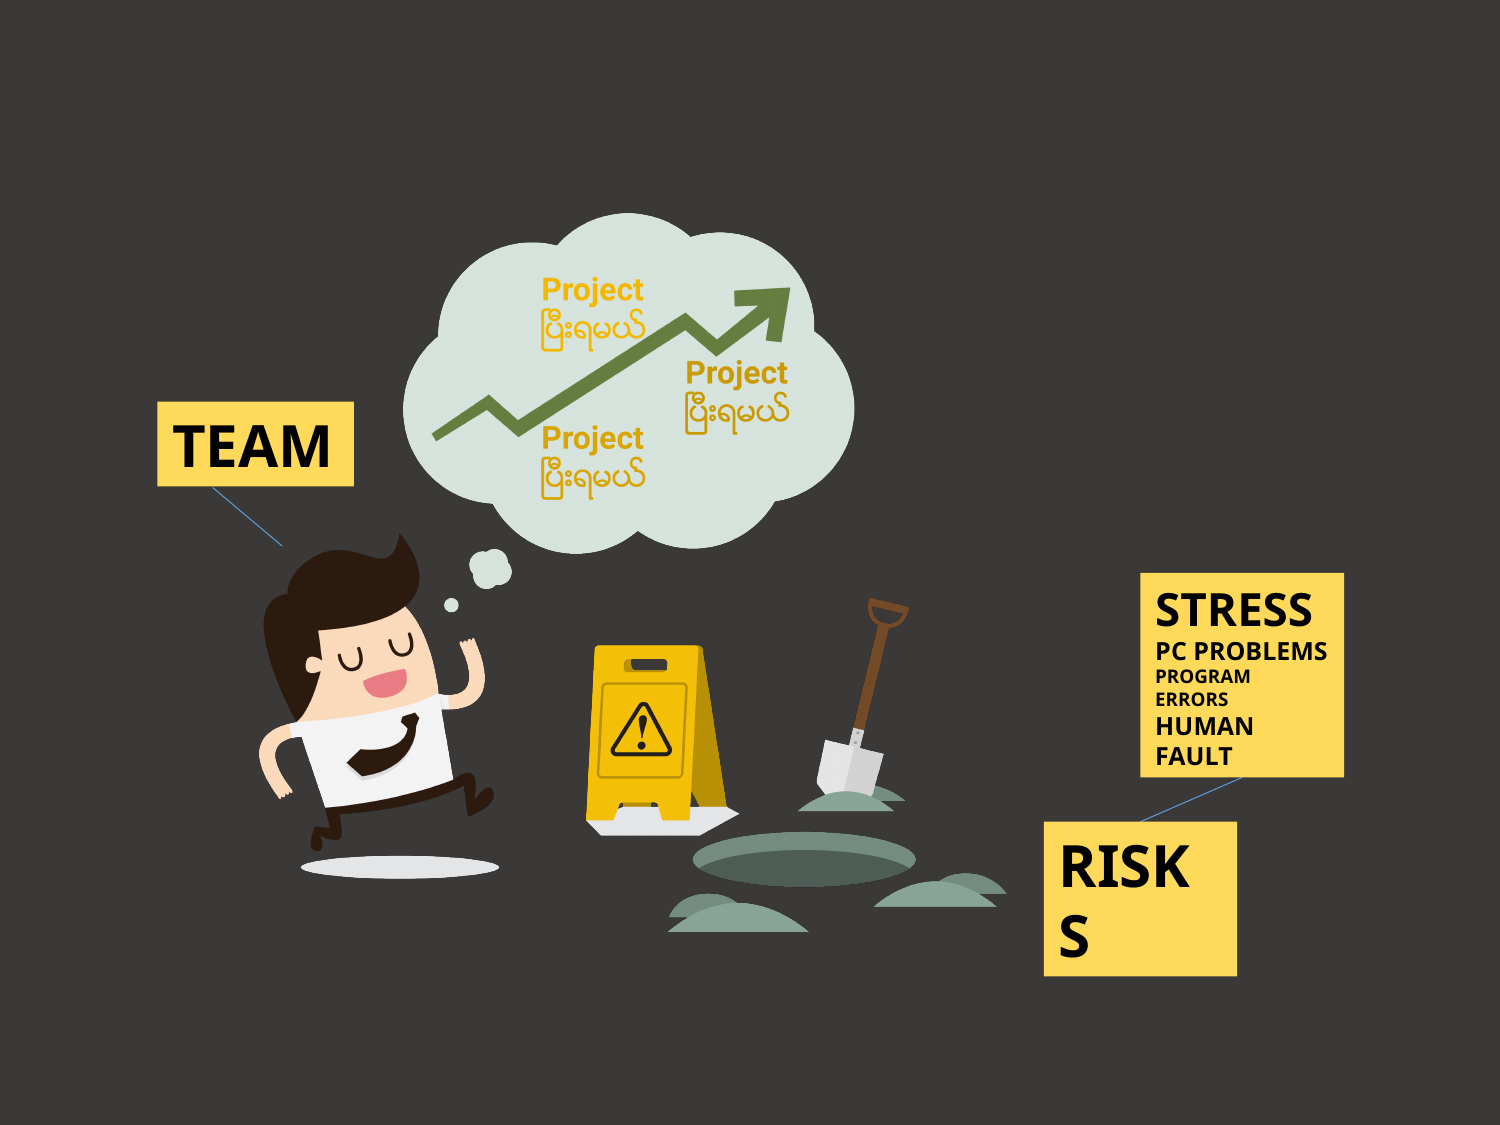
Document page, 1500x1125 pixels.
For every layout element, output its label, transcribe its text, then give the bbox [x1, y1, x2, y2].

text_box RISKS [1043, 821, 1238, 977]
text_box TEAM [157, 401, 259, 487]
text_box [212, 487, 259, 547]
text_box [1140, 726, 1243, 822]
text_box STRESS PC PROBLEMS PROGRAM ERRORS HUMAN FAULT [1140, 572, 1345, 778]
picture [259, 213, 1007, 932]
text_box [0, 0, 1500, 1125]
